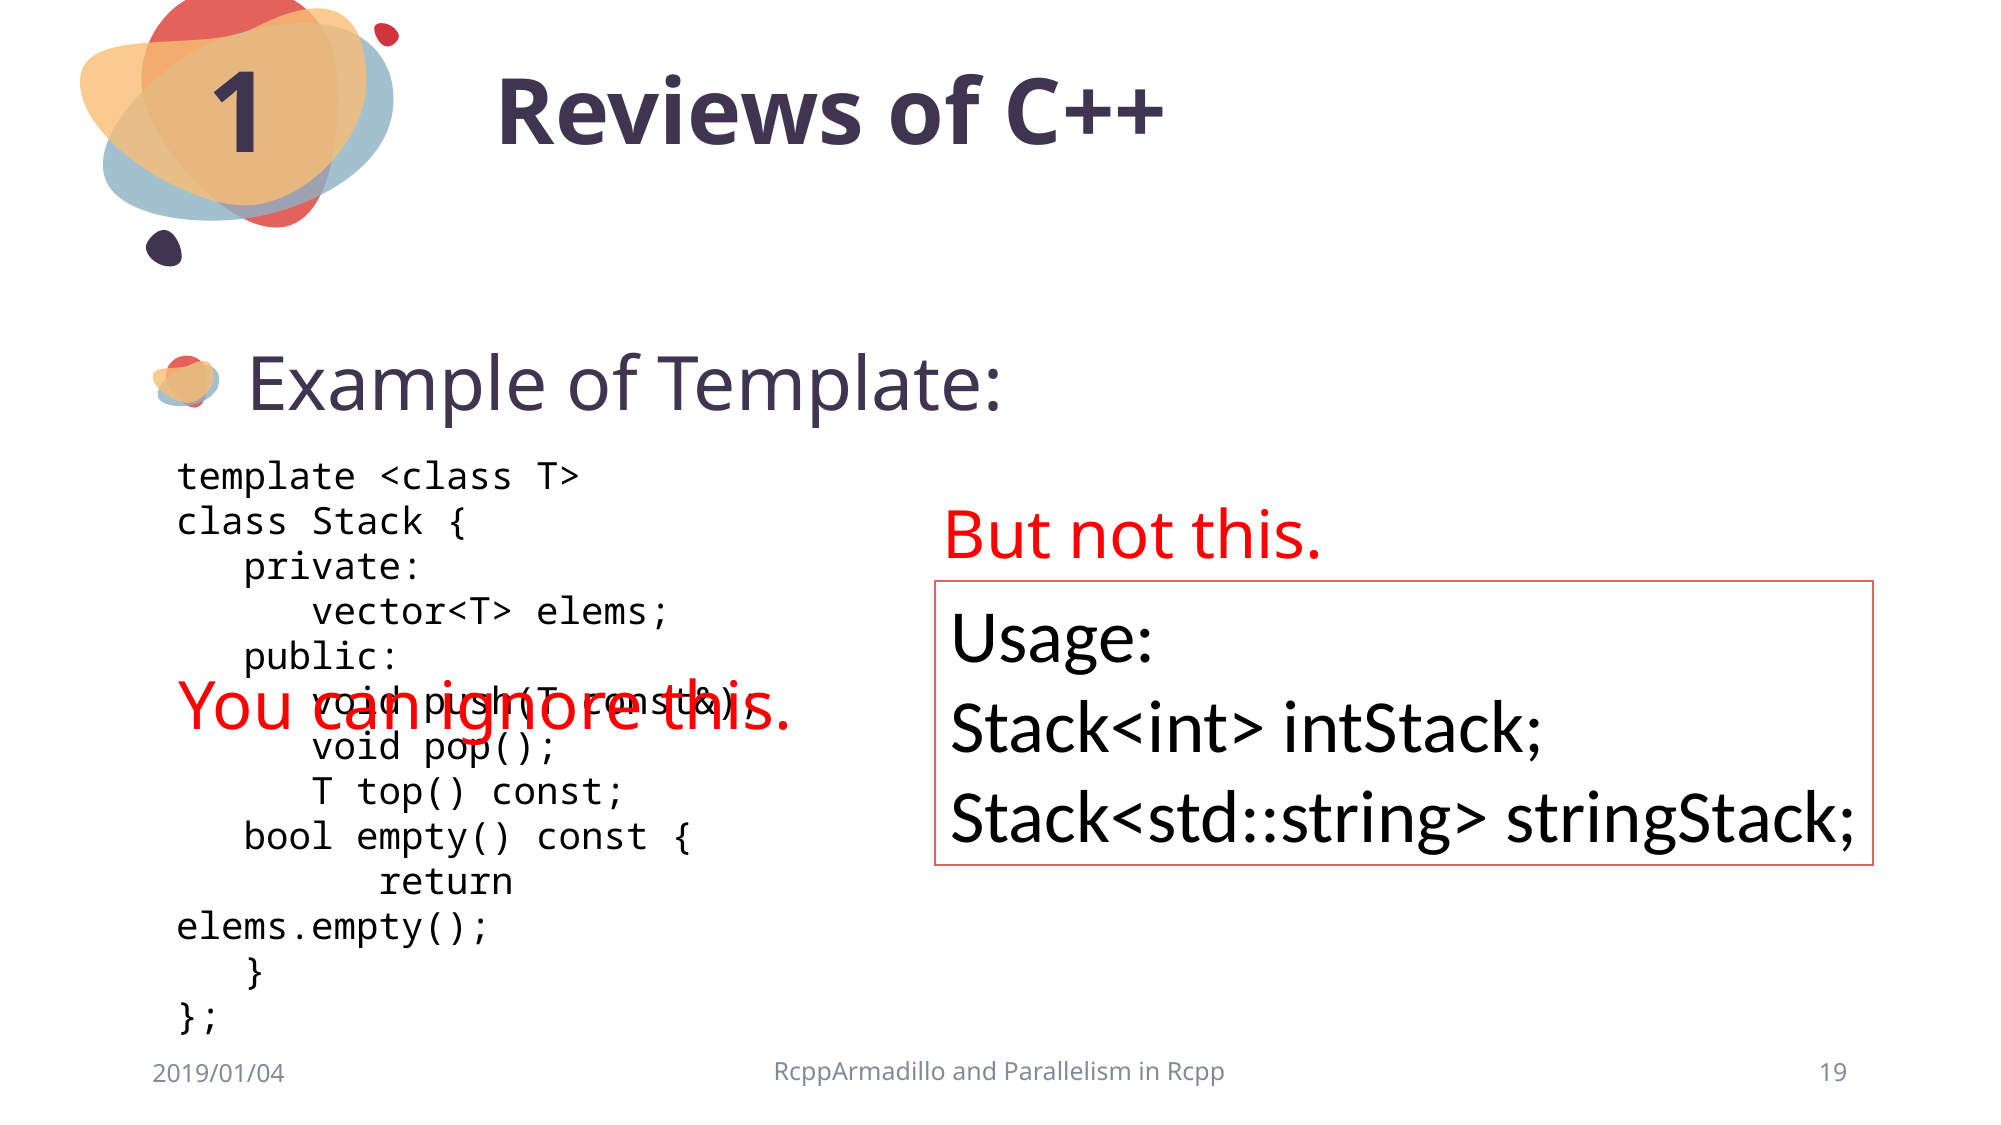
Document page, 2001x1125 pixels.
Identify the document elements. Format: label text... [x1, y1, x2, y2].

text_box Usage: Stack<int> intStack; Stack<std::string> stringStack; [934, 580, 1874, 866]
footer RcppArmadillo and Parallelism in Rcpp [662, 1042, 1338, 1103]
title Reviews of C++ [479, 22, 1863, 209]
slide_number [137, 1042, 588, 1103]
text_box But not this. [927, 484, 1340, 580]
text_box You can ignore this. [163, 655, 809, 751]
list 1 [144, 23, 335, 209]
text_box template <class T> class Stack { private: vector<T> elems; public: void push(T const&); void pop(); T top() const; bool empty() const { return elems.empty(); } }; [161, 444, 811, 1045]
slide_number 19 [1412, 1043, 1863, 1104]
list Example of Template: [137, 338, 1863, 1014]
